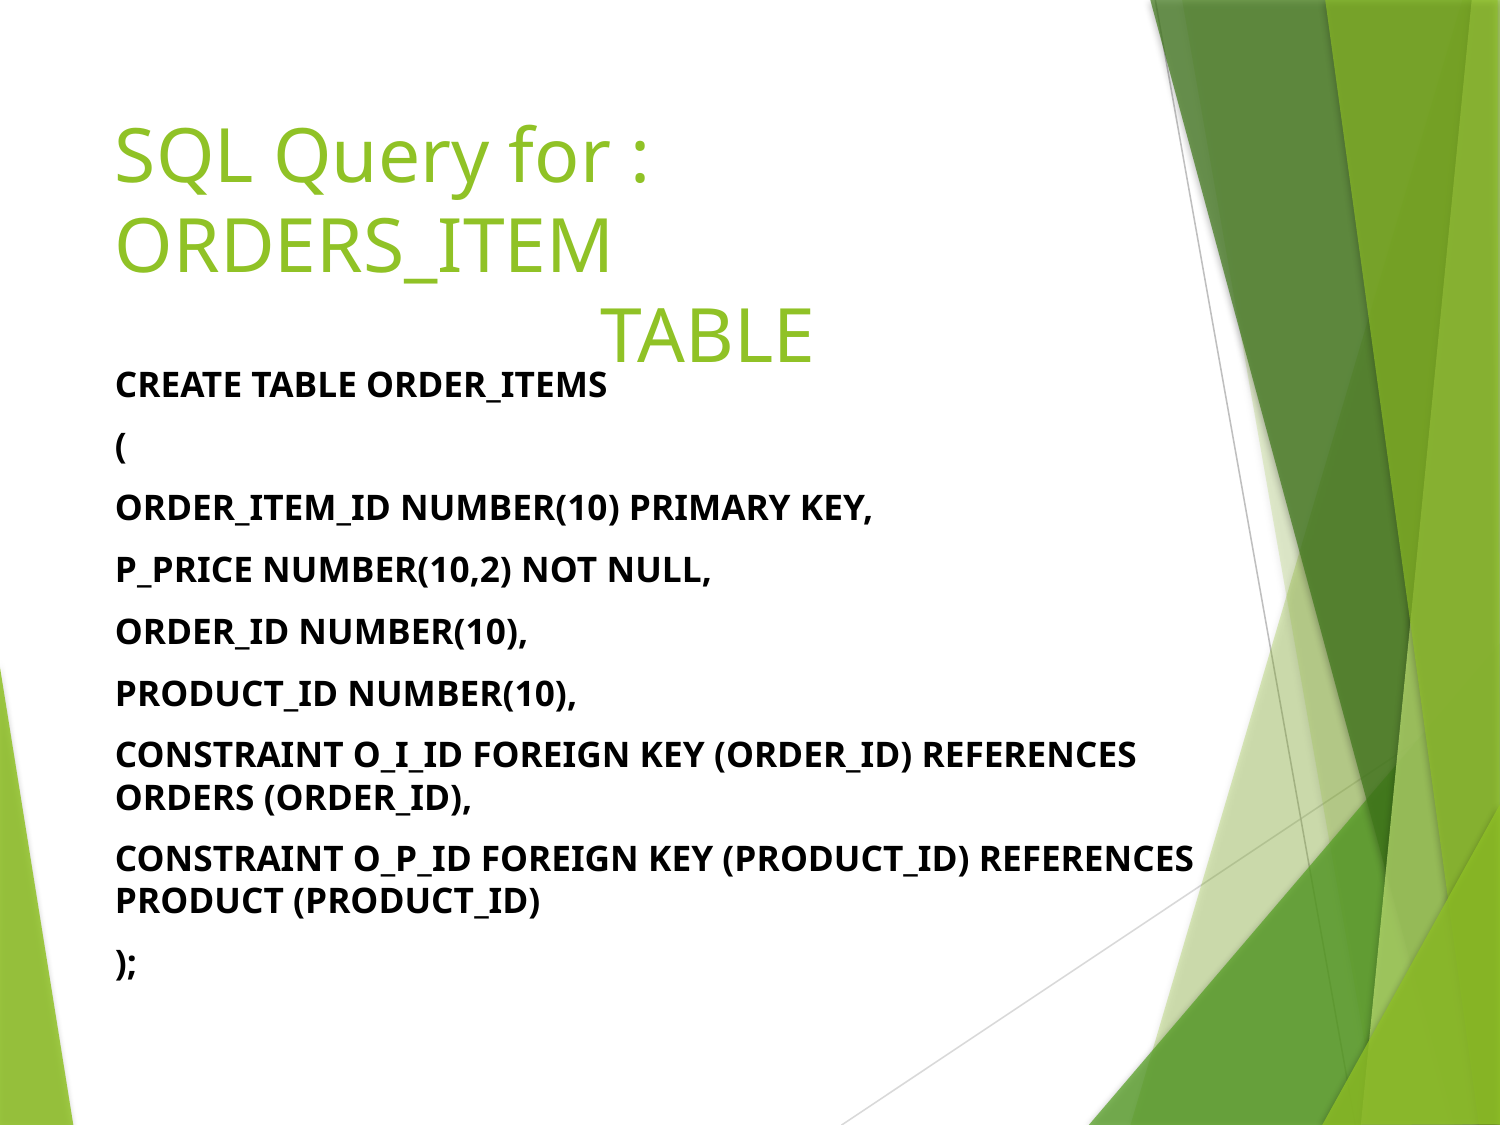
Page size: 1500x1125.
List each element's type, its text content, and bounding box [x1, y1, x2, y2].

list CREATE TABLE ORDER_ITEMS ( ORDER_ITEM_ID NUMBER(10) PRIMARY KEY, P_PRICE NUMBER(10,2) NOT NULL, ORDER_ID NUMBER(10), PRODUCT_ID NUMBER(10), CONSTRAINT O_I_ID FOREIGN KEY (ORDER_ID) REFERENCES ORDERS (ORDER_ID), CONSTRAINT O_P_ID FOREIGN KEY (PRODUCT_ID) REFERENCES PRODUCT (PRODUCT_ID) ); [99, 354, 1229, 992]
title SQL Query for : ORDERS_ITEM TABLE [99, 99, 1142, 317]
